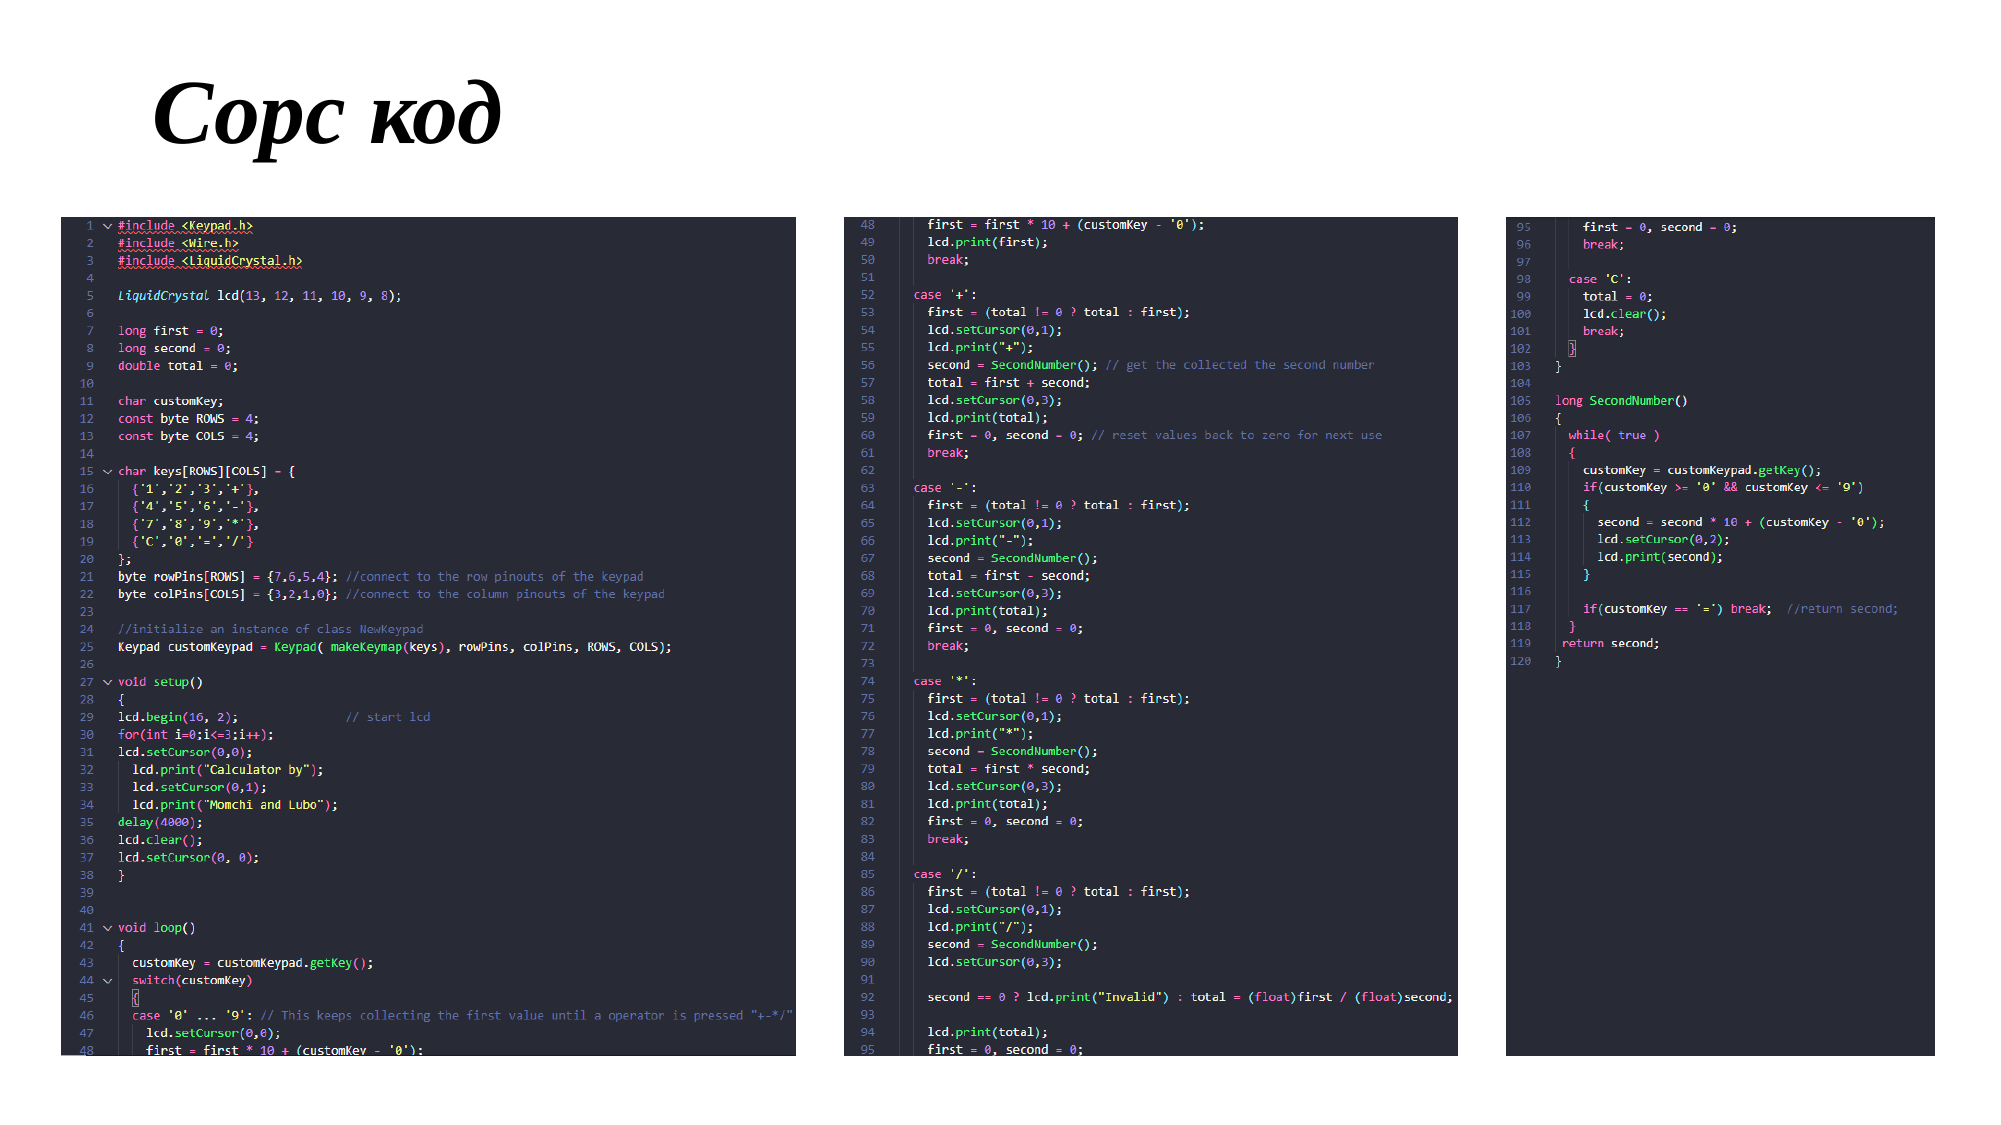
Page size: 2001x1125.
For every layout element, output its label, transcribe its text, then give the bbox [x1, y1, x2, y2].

picture [844, 217, 1458, 1056]
title Сорс код [137, 59, 1863, 278]
picture [1506, 217, 1935, 1056]
picture [61, 217, 796, 1056]
